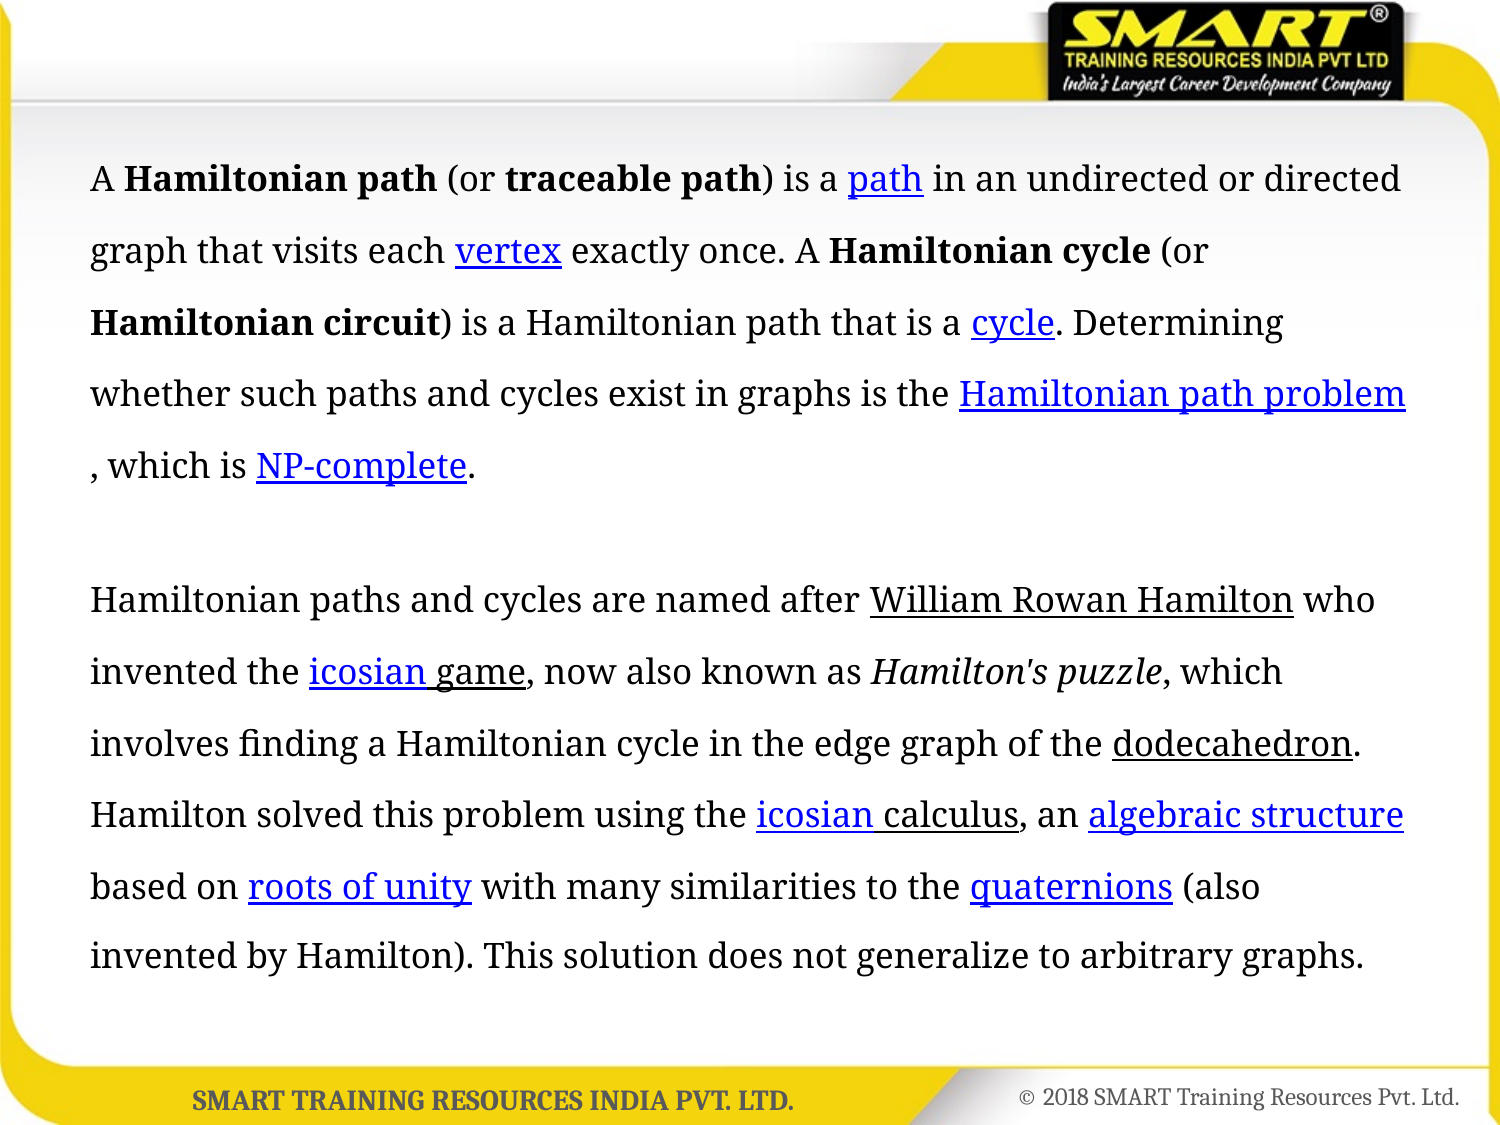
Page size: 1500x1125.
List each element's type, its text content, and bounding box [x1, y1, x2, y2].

picture [0, 0, 1500, 1125]
list A Hamiltonian path (or traceable path) is a path in an undirected or directed graph that visits each vertex exactly once. A Hamiltonian cycle (or Hamiltonian circuit) is a Hamiltonian path that is a cycle. Determining whether such paths and cycles exist in graphs is the Hamiltonian path problem, which is NP-complete. Hamiltonian paths and cycles are named after William Rowan Hamilton who invented the icosian game, now also known as Hamilton's puzzle, which involves finding a Hamiltonian cycle in the edge graph of the dodecahedron. Hamilton solved this problem using the icosian calculus, an algebraic structure based on roots of unity with many similarities to the quaternions (also invented by Hamilton). This solution does not generalize to arbitrary graphs. [75, 125, 1425, 1047]
